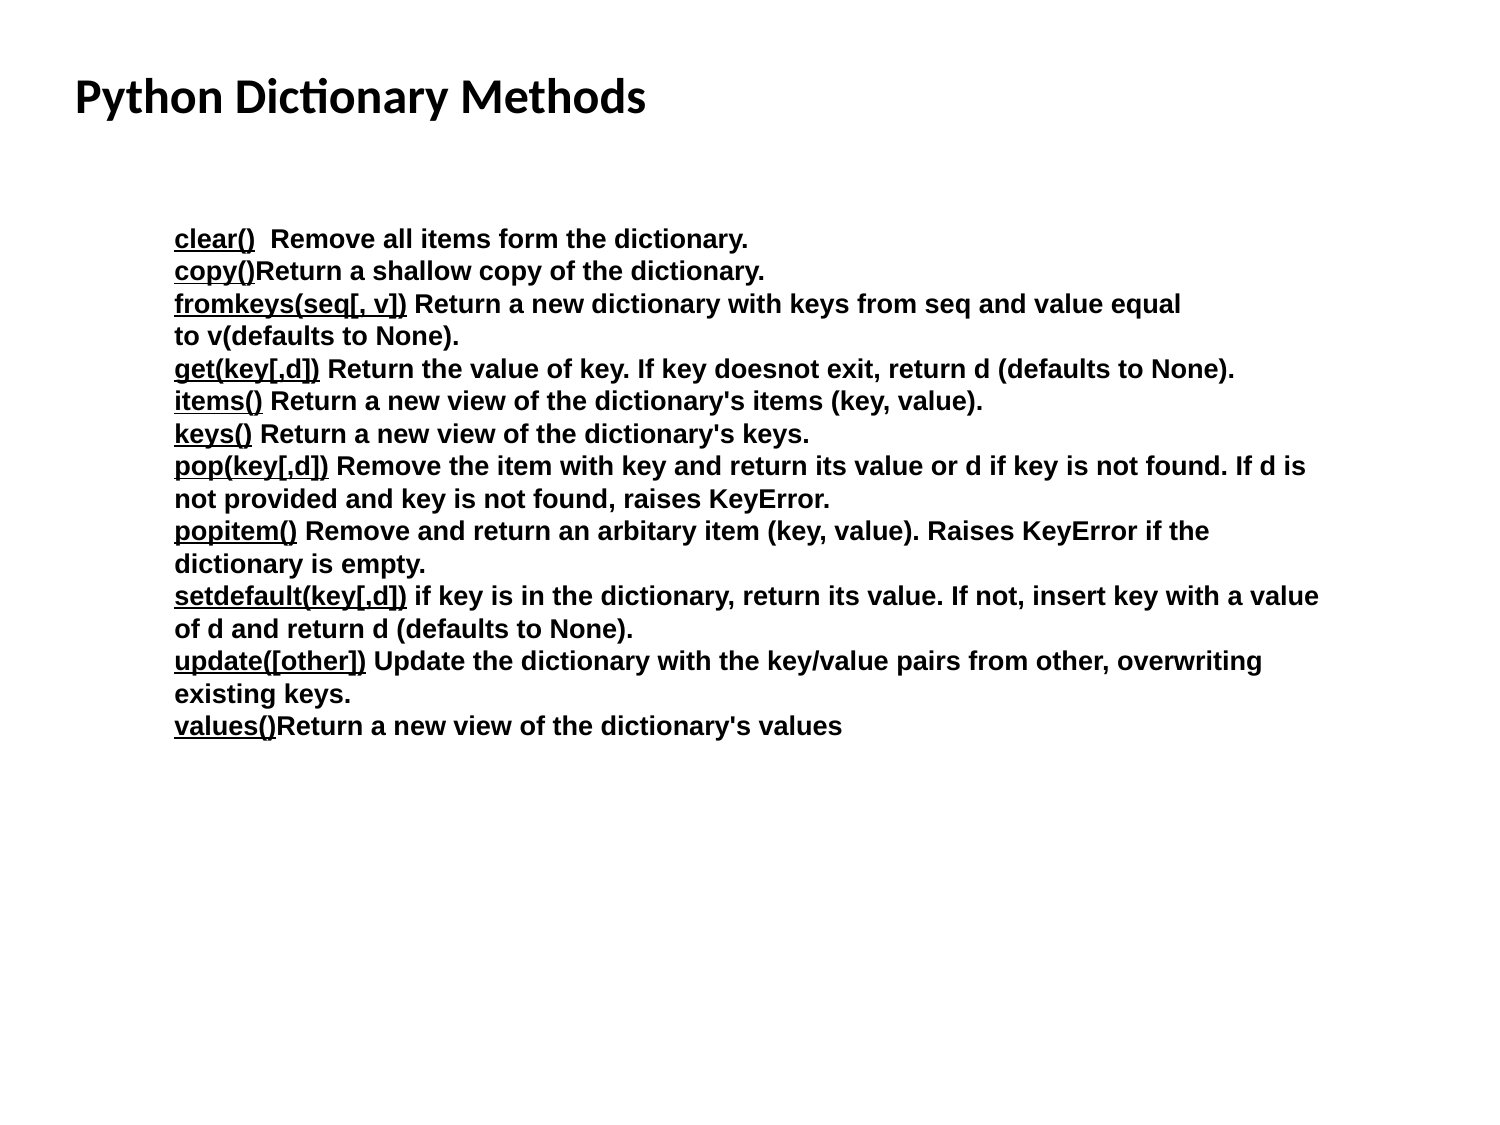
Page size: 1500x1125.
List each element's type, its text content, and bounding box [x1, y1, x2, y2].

text_box Python Dictionary Methods [75, 45, 1425, 142]
text_box clear() Remove all items form the dictionary. copy()Return a shallow copy of the dictionary. fromkeys(seq[, v]) Return a new dictionary with keys from seq and value equal to v(defaults to None). get(key[,d]) Return the value of key. If key doesnot exit, return d (defaults to None). items() Return a new view of the dictionary's items (key, value). keys() Return a new view of the dictionary's keys. pop(key[,d]) Remove the item with key and return its value or d if key is not found. If d is not provided and key is not found, raises KeyError. popitem() Remove and return an arbitary item (key, value). Raises KeyError if the dictionary is empty. setdefault(key[,d]) if key is in the dictionary, return its value. If not, insert key with a value of d and return d (defaults to None). update([other]) Update the dictionary with the key/value pairs from other, overwriting existing keys. values()Return a new view of the dictionary's values [159, 188, 1349, 1125]
